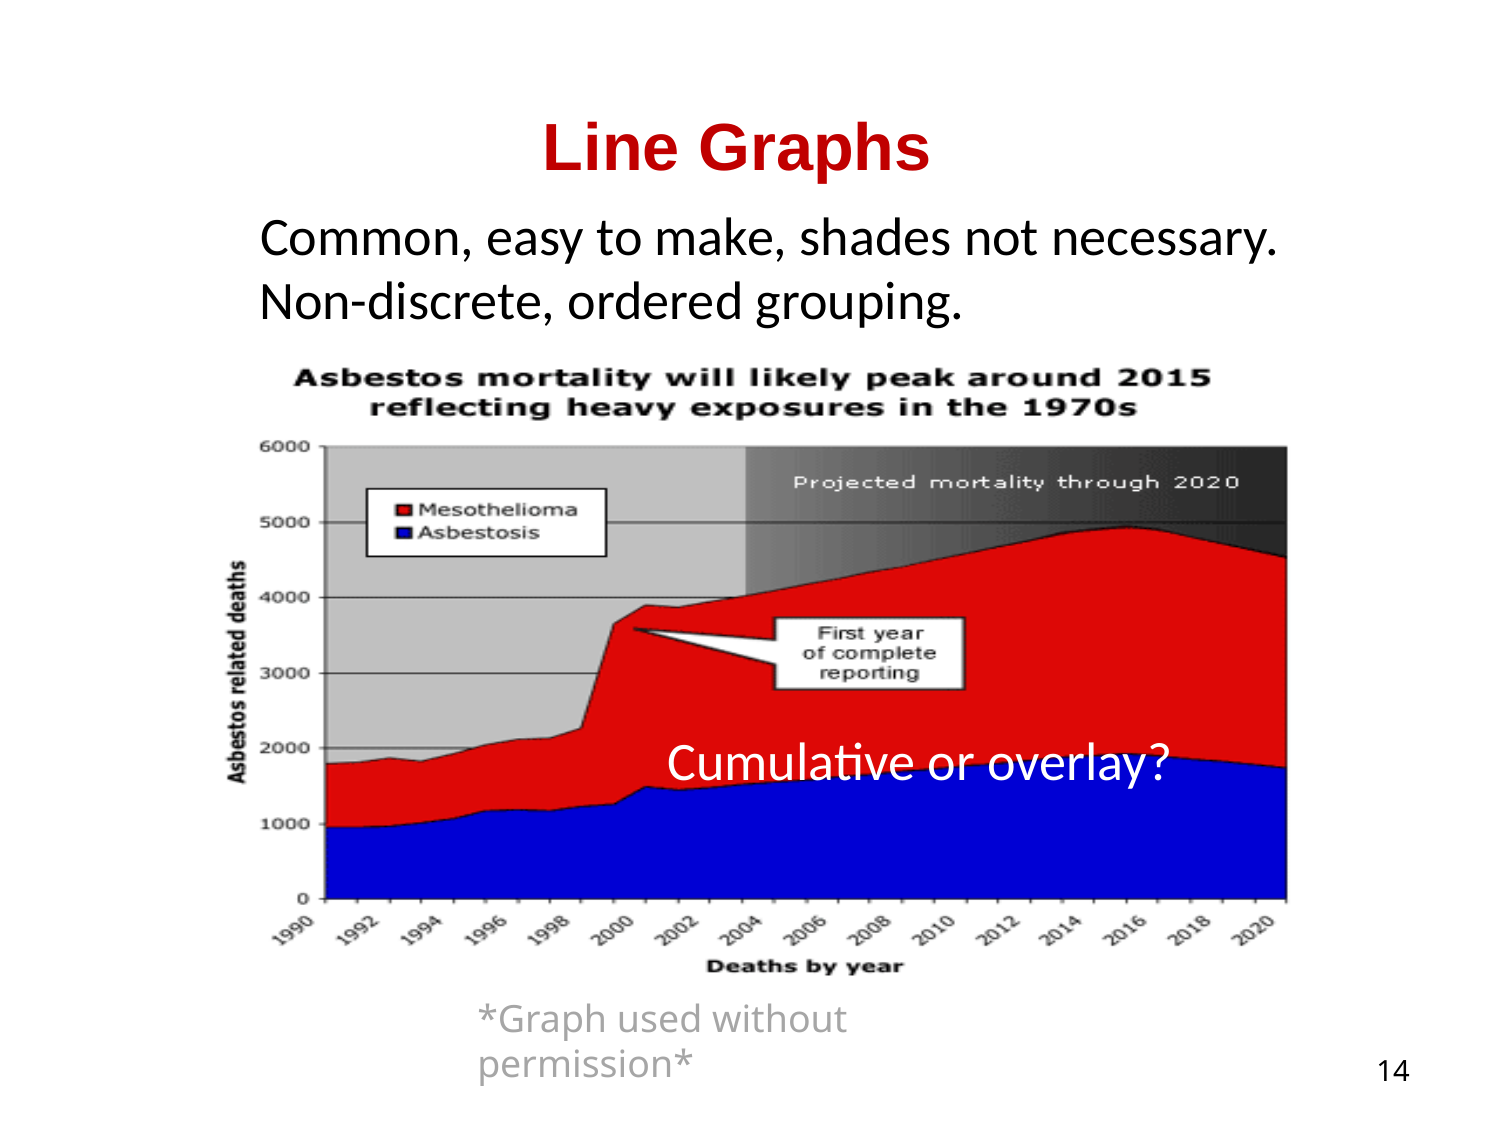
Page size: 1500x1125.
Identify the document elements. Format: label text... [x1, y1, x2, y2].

slide_number 14 [1074, 1042, 1425, 1103]
text_box Non-discrete, ordered grouping. [244, 258, 981, 298]
title Line Graphs [99, 50, 1375, 238]
text_box *Graph used without permission* [462, 1048, 1050, 1093]
text_box Common, easy to make, shades not necessary. [245, 194, 1296, 274]
picture [199, 299, 1302, 1040]
